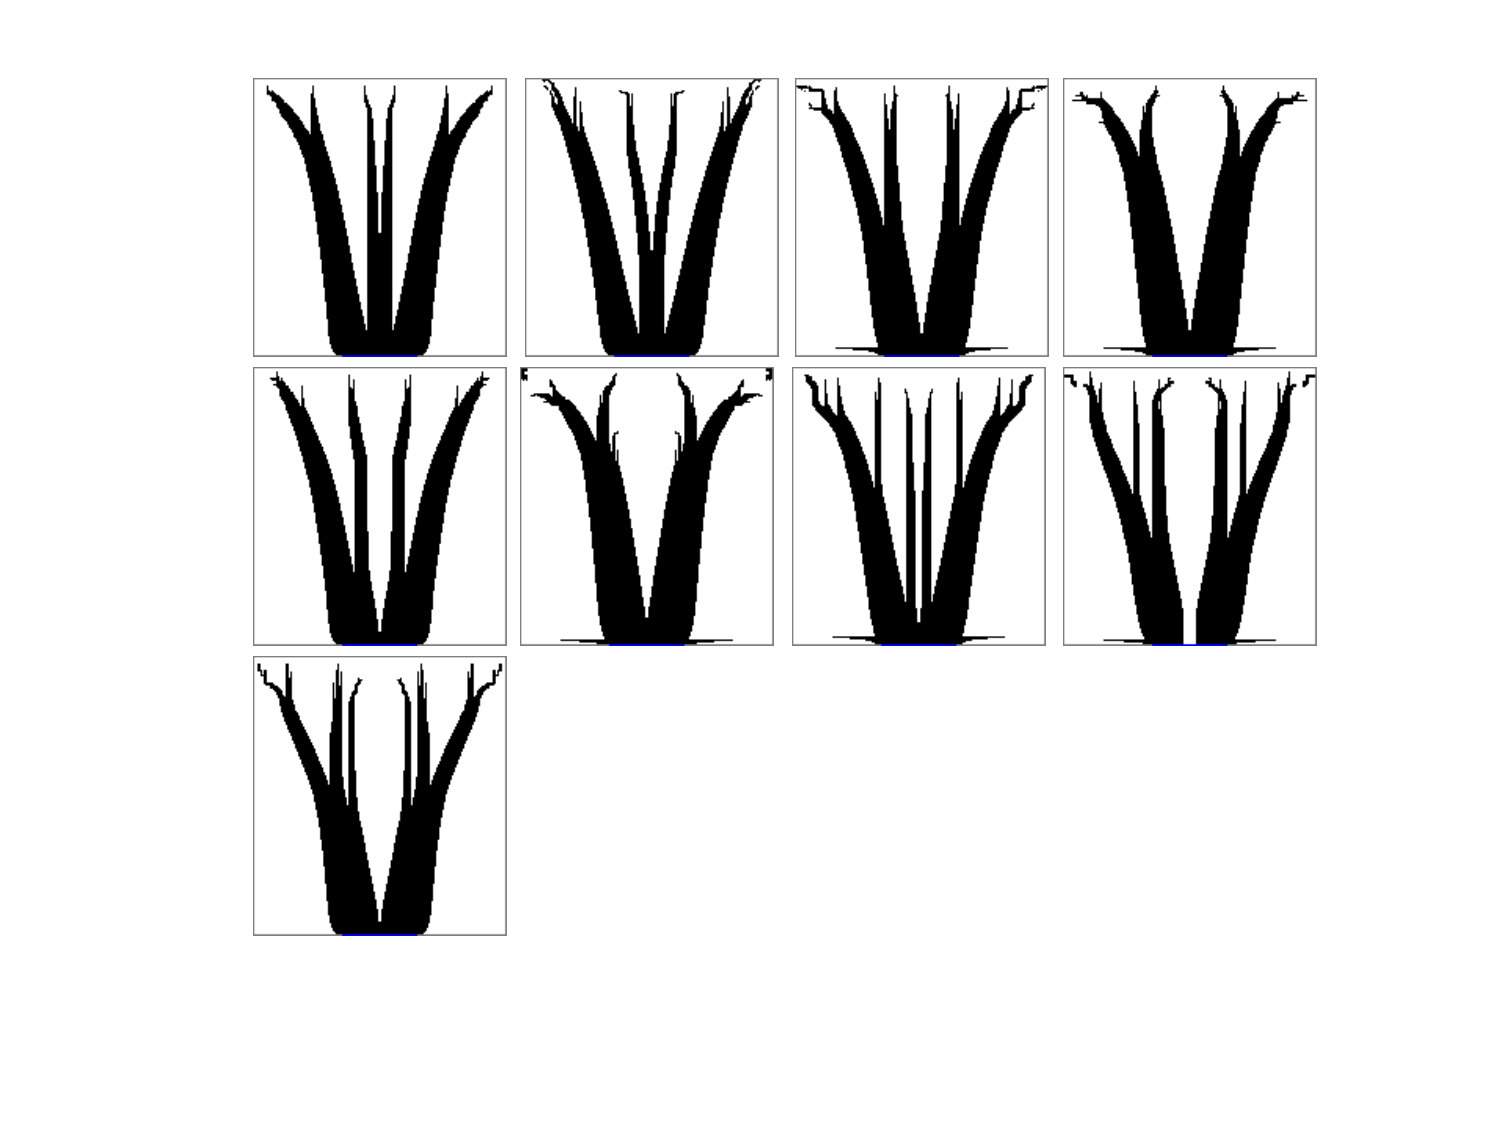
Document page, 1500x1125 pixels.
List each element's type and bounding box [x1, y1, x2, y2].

picture [253, 656, 508, 936]
picture [791, 366, 1046, 646]
picture [520, 366, 774, 646]
picture [1063, 366, 1318, 646]
picture [253, 77, 508, 357]
picture [525, 77, 779, 357]
picture [794, 78, 1049, 357]
picture [1063, 77, 1318, 357]
picture [253, 366, 508, 646]
